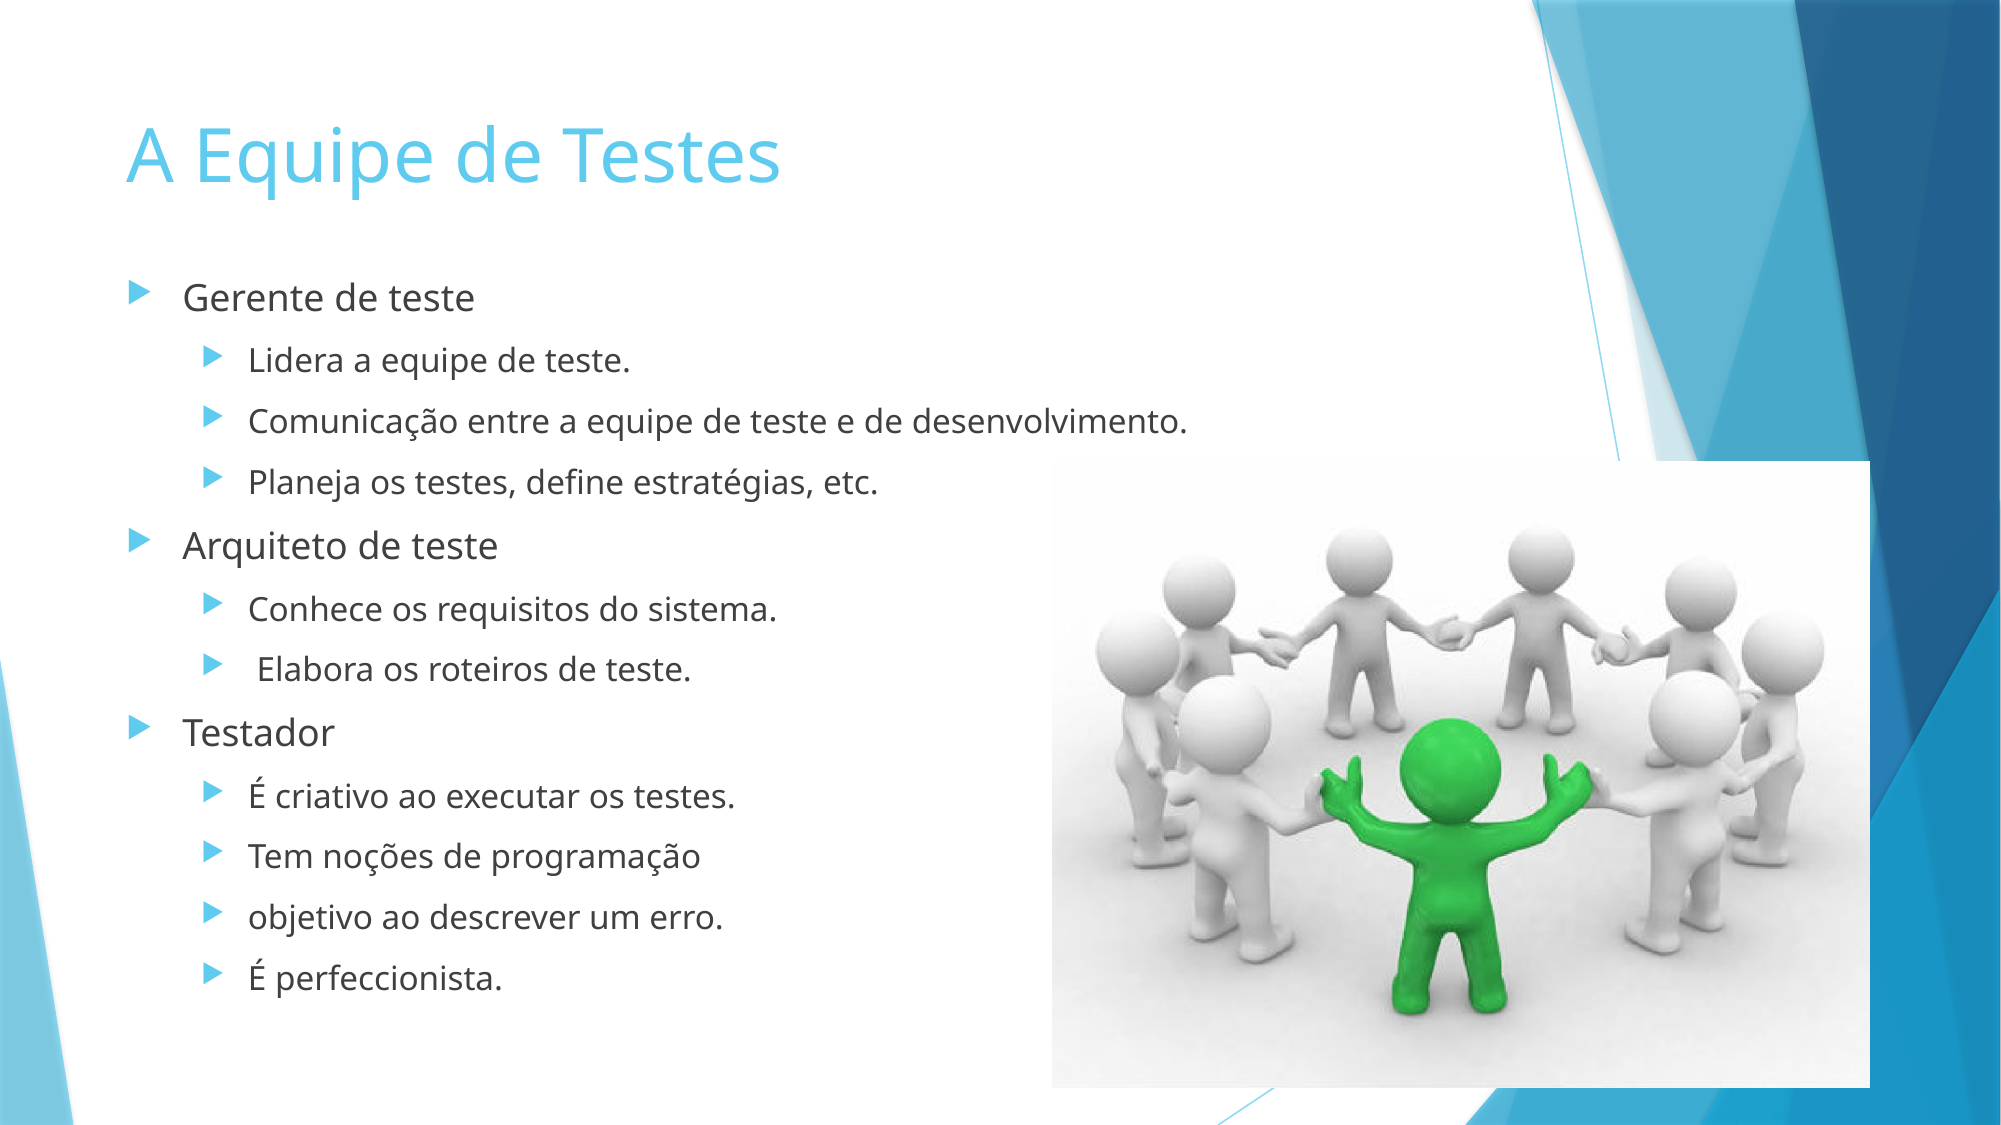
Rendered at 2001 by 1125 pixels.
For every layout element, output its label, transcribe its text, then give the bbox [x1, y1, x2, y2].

title A Equipe de Testes [111, 99, 1522, 266]
picture [1051, 460, 1870, 1088]
list Gerente de teste Lidera a equipe de teste. Comunicação entre a equipe de teste e de desenvolvimento. Planeja os testes, define estratégias, etc. Arquiteto de teste Conhece os requisitos do sistema. Elabora os roteiros de teste. Testador É criativo ao executar os testes. Tem noções de programação objetivo ao descrever um erro. É perfeccionista. [111, 266, 1522, 1055]
